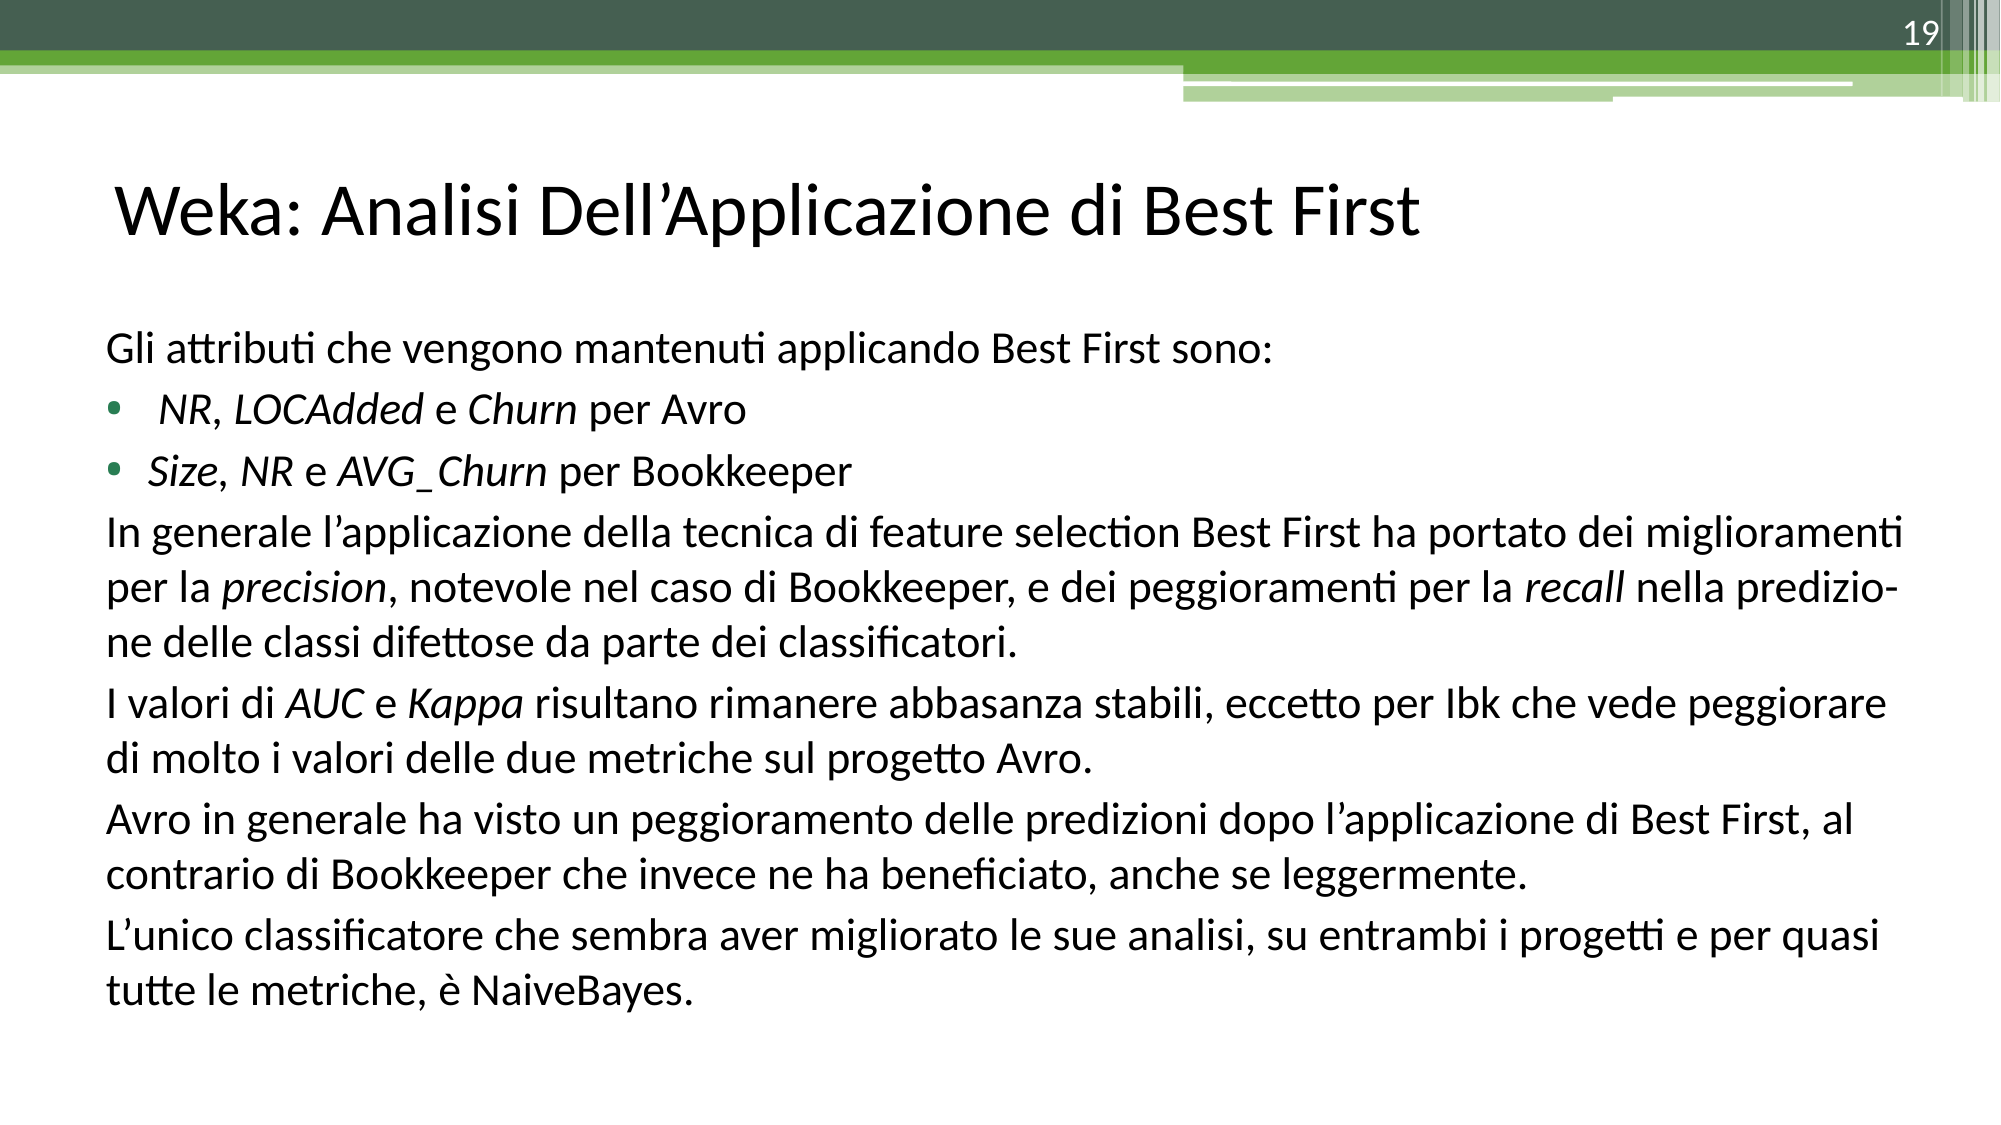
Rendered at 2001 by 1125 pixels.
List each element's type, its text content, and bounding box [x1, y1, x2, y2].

slide_number 19 [1788, 0, 1955, 61]
title Weka: Analisi Dell’Applicazione di Best First [99, 118, 1900, 294]
text_box Gli attributi che vengono mantenuti applicando Best First sono: NR, LOCAdded e Churn per Avro Size, NR e AVG_Churn per Bookkeeper In generale l’applicazione della tecnica di feature selection Best First ha portato dei miglioramenti per la precision, notevole nel caso di Bookkeeper, e dei peggioramenti per la recall nella predizio-ne delle classi difettose da parte dei classificatori. I valori di AUC e Kappa risultano rimanere abbasanza stabili, eccetto per Ibk che vede peggiorare di molto i valori delle due metriche sul progetto Avro. Avro in generale ha visto un peggioramento delle predizioni dopo l’applicazione di Best First, al contrario di Bookkeeper che invece ne ha beneficiato, anche se leggermente. L’unico classificatore che sembra aver migliorato le sue analisi, su entrambi i progetti e per quasi tutte le metriche, è NaiveBayes. [73, 310, 1925, 1037]
